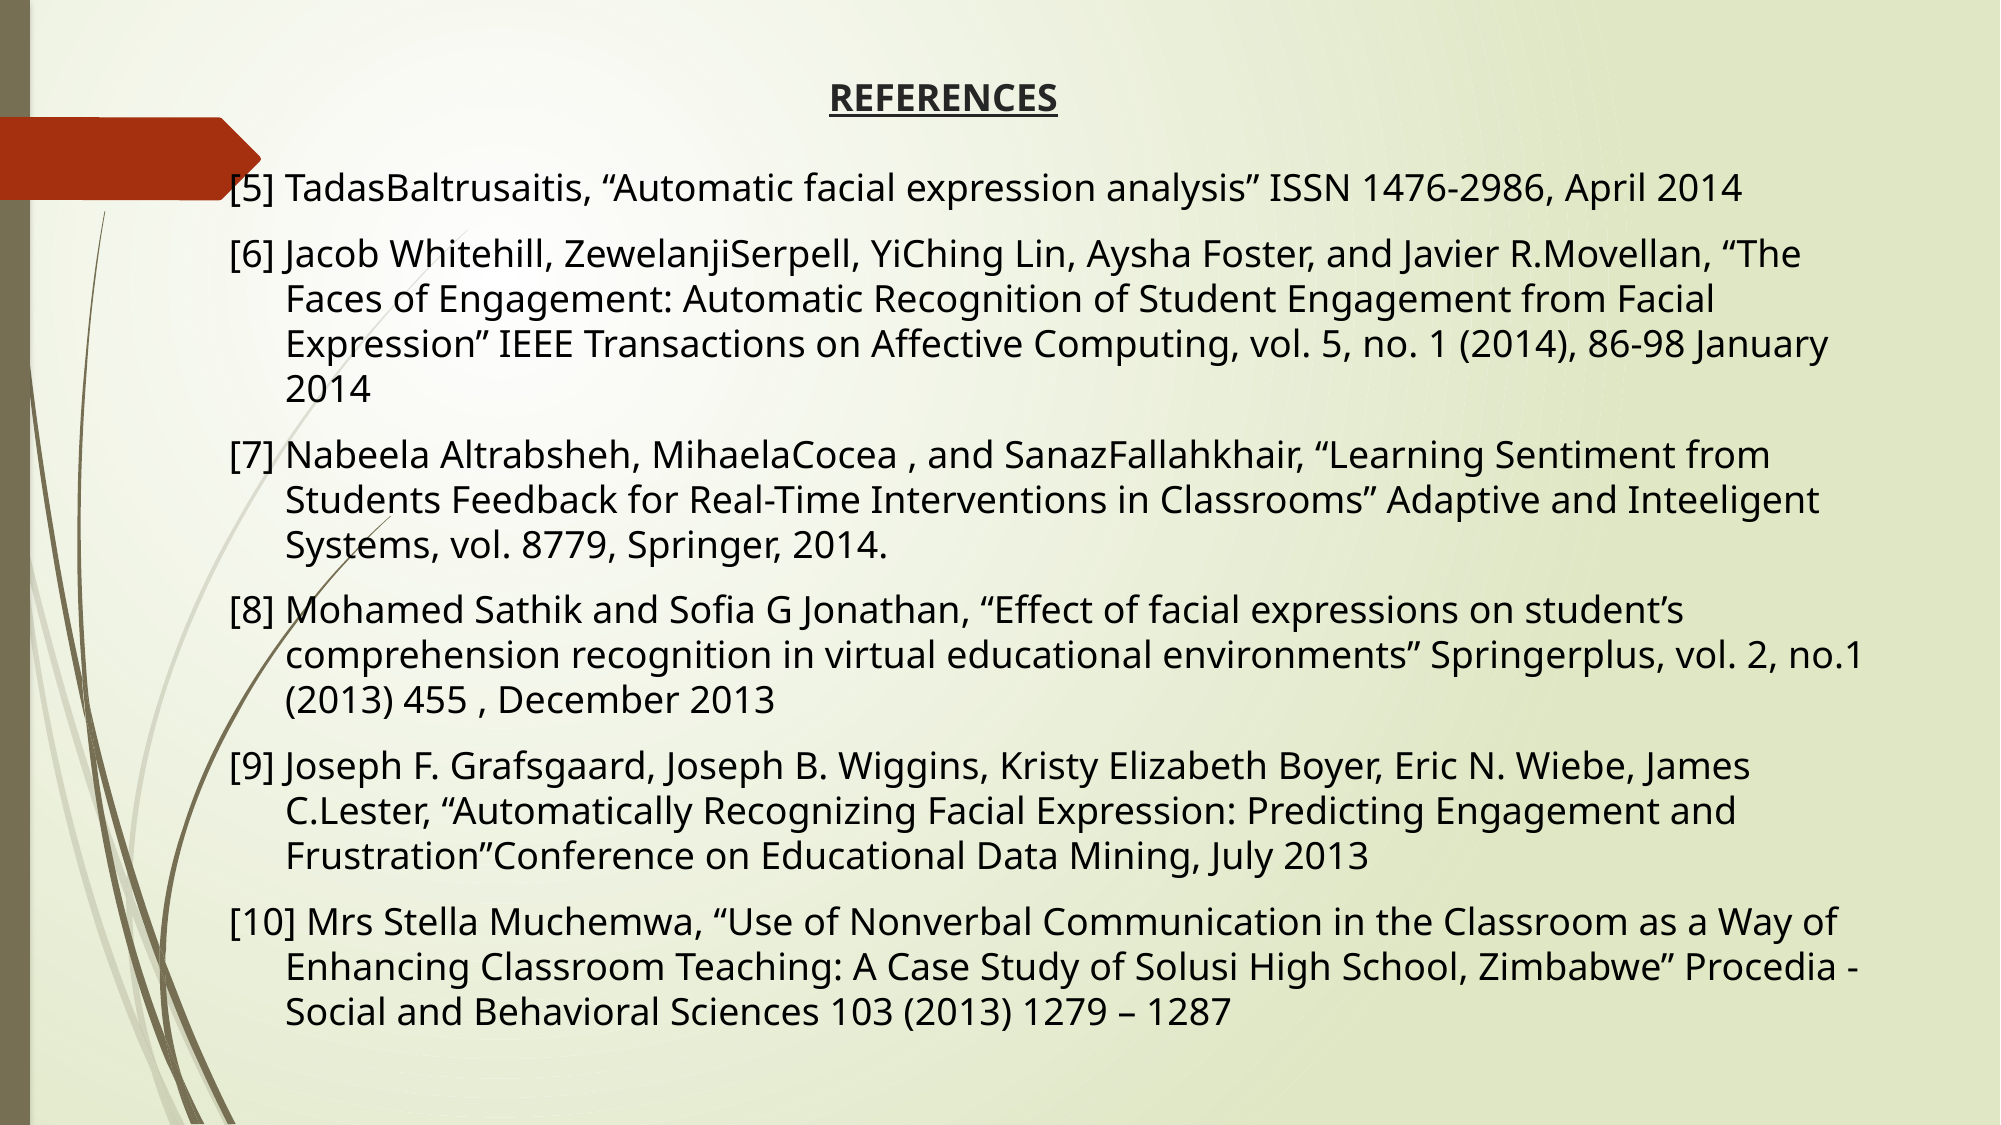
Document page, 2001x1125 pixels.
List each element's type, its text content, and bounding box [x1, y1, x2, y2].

list [5] TadasBaltrusaitis, “Automatic facial expression analysis” ISSN 1476-2986, April 2014 [6] Jacob Whitehill, ZewelanjiSerpell, YiChing Lin, Aysha Foster, and Javier R.Movellan, “The Faces of Engagement: Automatic Recognition of Student Engagement from Facial Expression” IEEE Transactions on Affective Computing, vol. 5, no. 1 (2014), 86-98 January 2014 [7] Nabeela Altrabsheh, MihaelaCocea , and SanazFallahkhair, “Learning Sentiment from Students Feedback for Real-Time Interventions in Classrooms” Adaptive and Inteeligent Systems, vol. 8779, Springer, 2014. [8] Mohamed Sathik and Sofia G Jonathan, “Effect of facial expressions on student’s comprehension recognition in virtual educational environments” Springerplus, vol. 2, no.1 (2013) 455 , December 2013 [9] Joseph F. Grafsgaard, Joseph B. Wiggins, Kristy Elizabeth Boyer, Eric N. Wiebe, James C.Lester, “Automatically Recognizing Facial Expression: Predicting Engagement and Frustration”Conference on Educational Data Mining, July 2013 [10] Mrs Stella Muchemwa, “Use of Nonverbal Communication in the Classroom as a Way of Enhancing Classroom Teaching: A Case Study of Solusi High School, Zimbabwe” Procedia - Social and Behavioral Sciences 103 (2013) 1279 – 1287 [213, 156, 1917, 892]
title REFERENCES [207, 65, 1670, 172]
